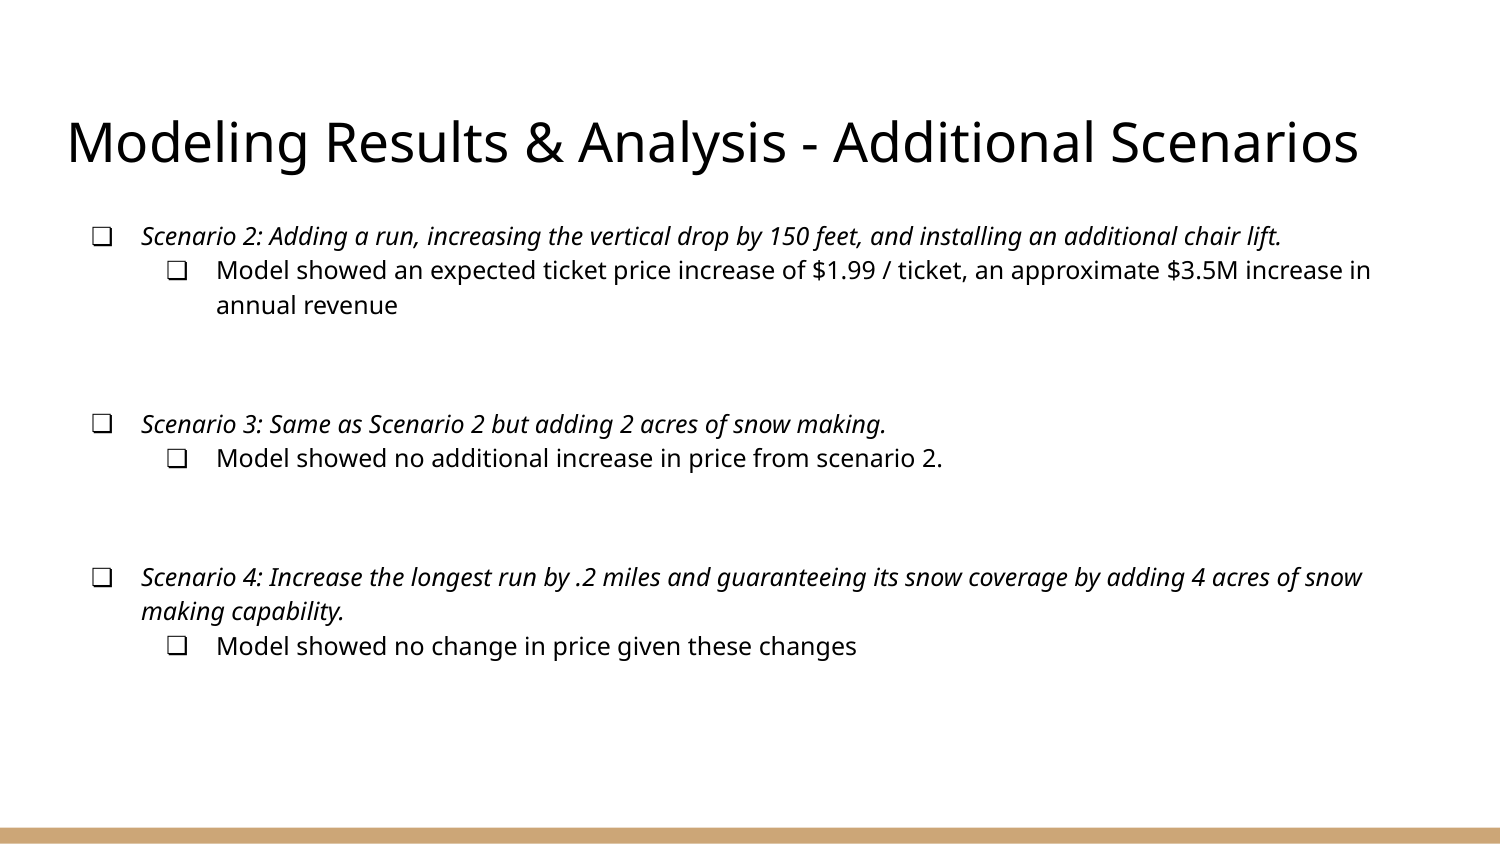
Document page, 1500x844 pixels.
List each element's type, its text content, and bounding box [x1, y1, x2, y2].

title Modeling Results & Analysis - Additional Scenarios [51, 51, 1449, 189]
list Scenario 2: Adding a run, increasing the vertical drop by 150 feet, and installing an additional chair lift. Model showed an expected ticket price increase of $1.99 / ticket, an approximate $3.5M increase in annual revenue Scenario 3: Same as Scenario 2 but adding 2 acres of snow making. Model showed no additional increase in price from scenario 2. Scenario 4: Increase the longest run by .2 miles and guaranteeing its snow coverage by adding 4 acres of snow making capability. Model showed no change in price given these changes [51, 200, 1449, 752]
